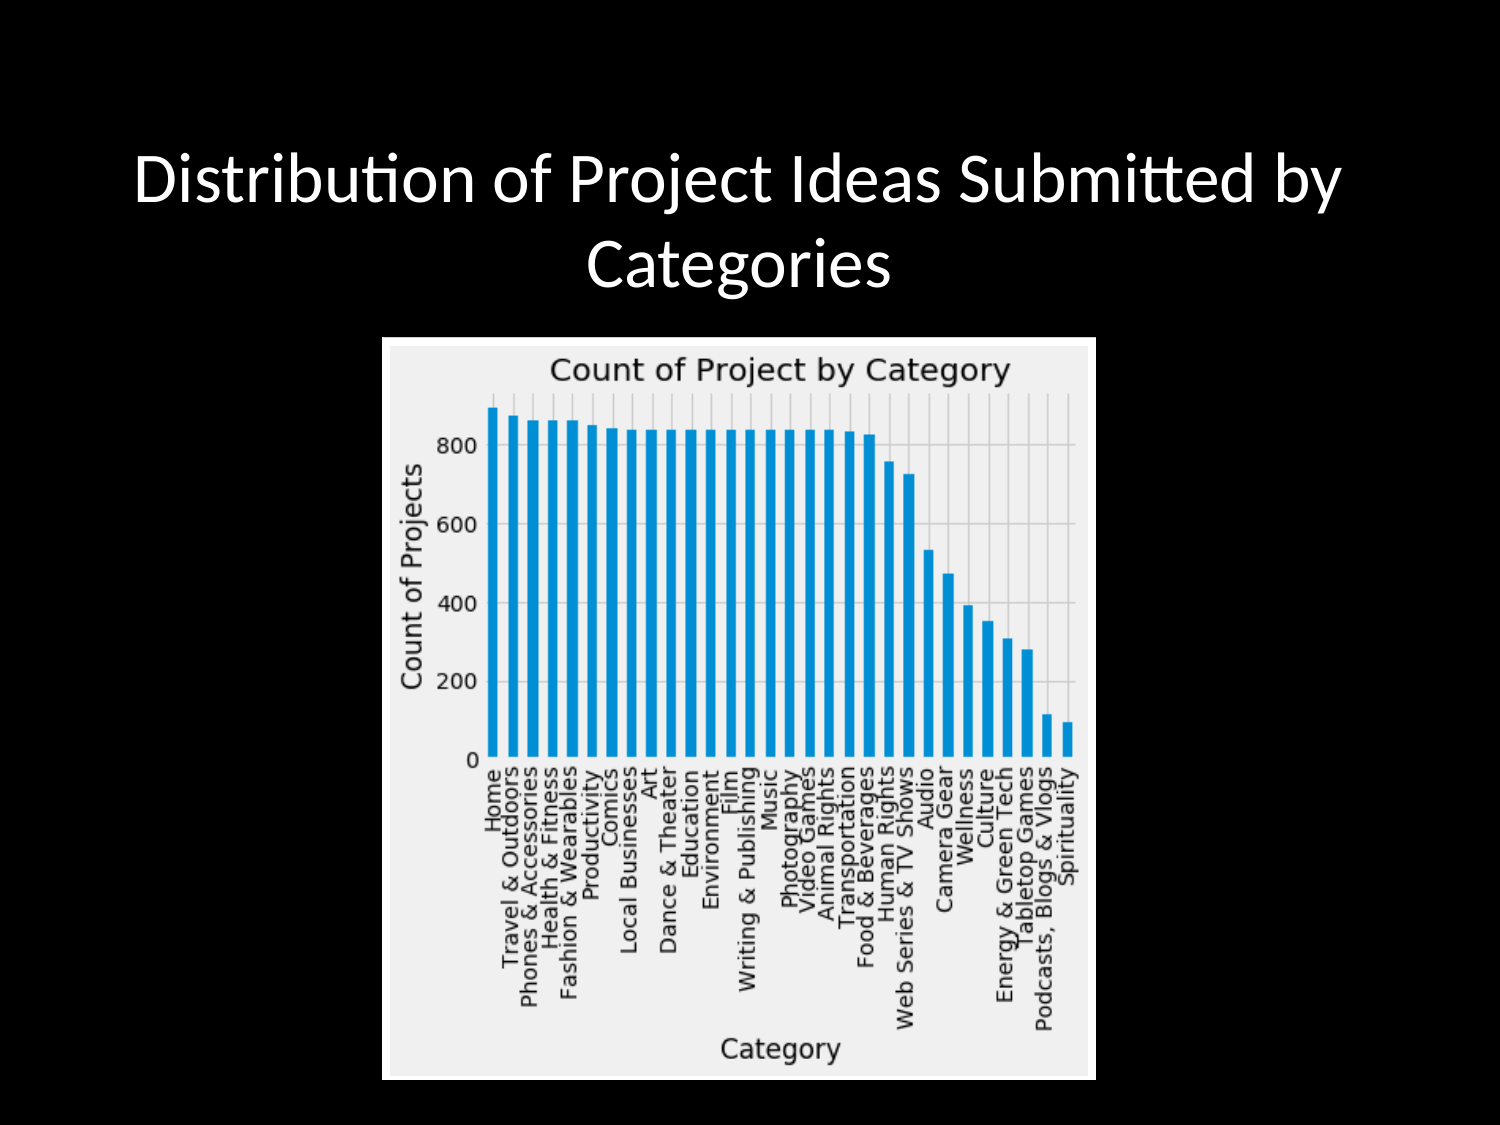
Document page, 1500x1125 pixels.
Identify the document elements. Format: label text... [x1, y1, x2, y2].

title Distribution of Project Ideas Submitted by Categories [64, 122, 1415, 311]
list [63, 337, 1415, 1080]
